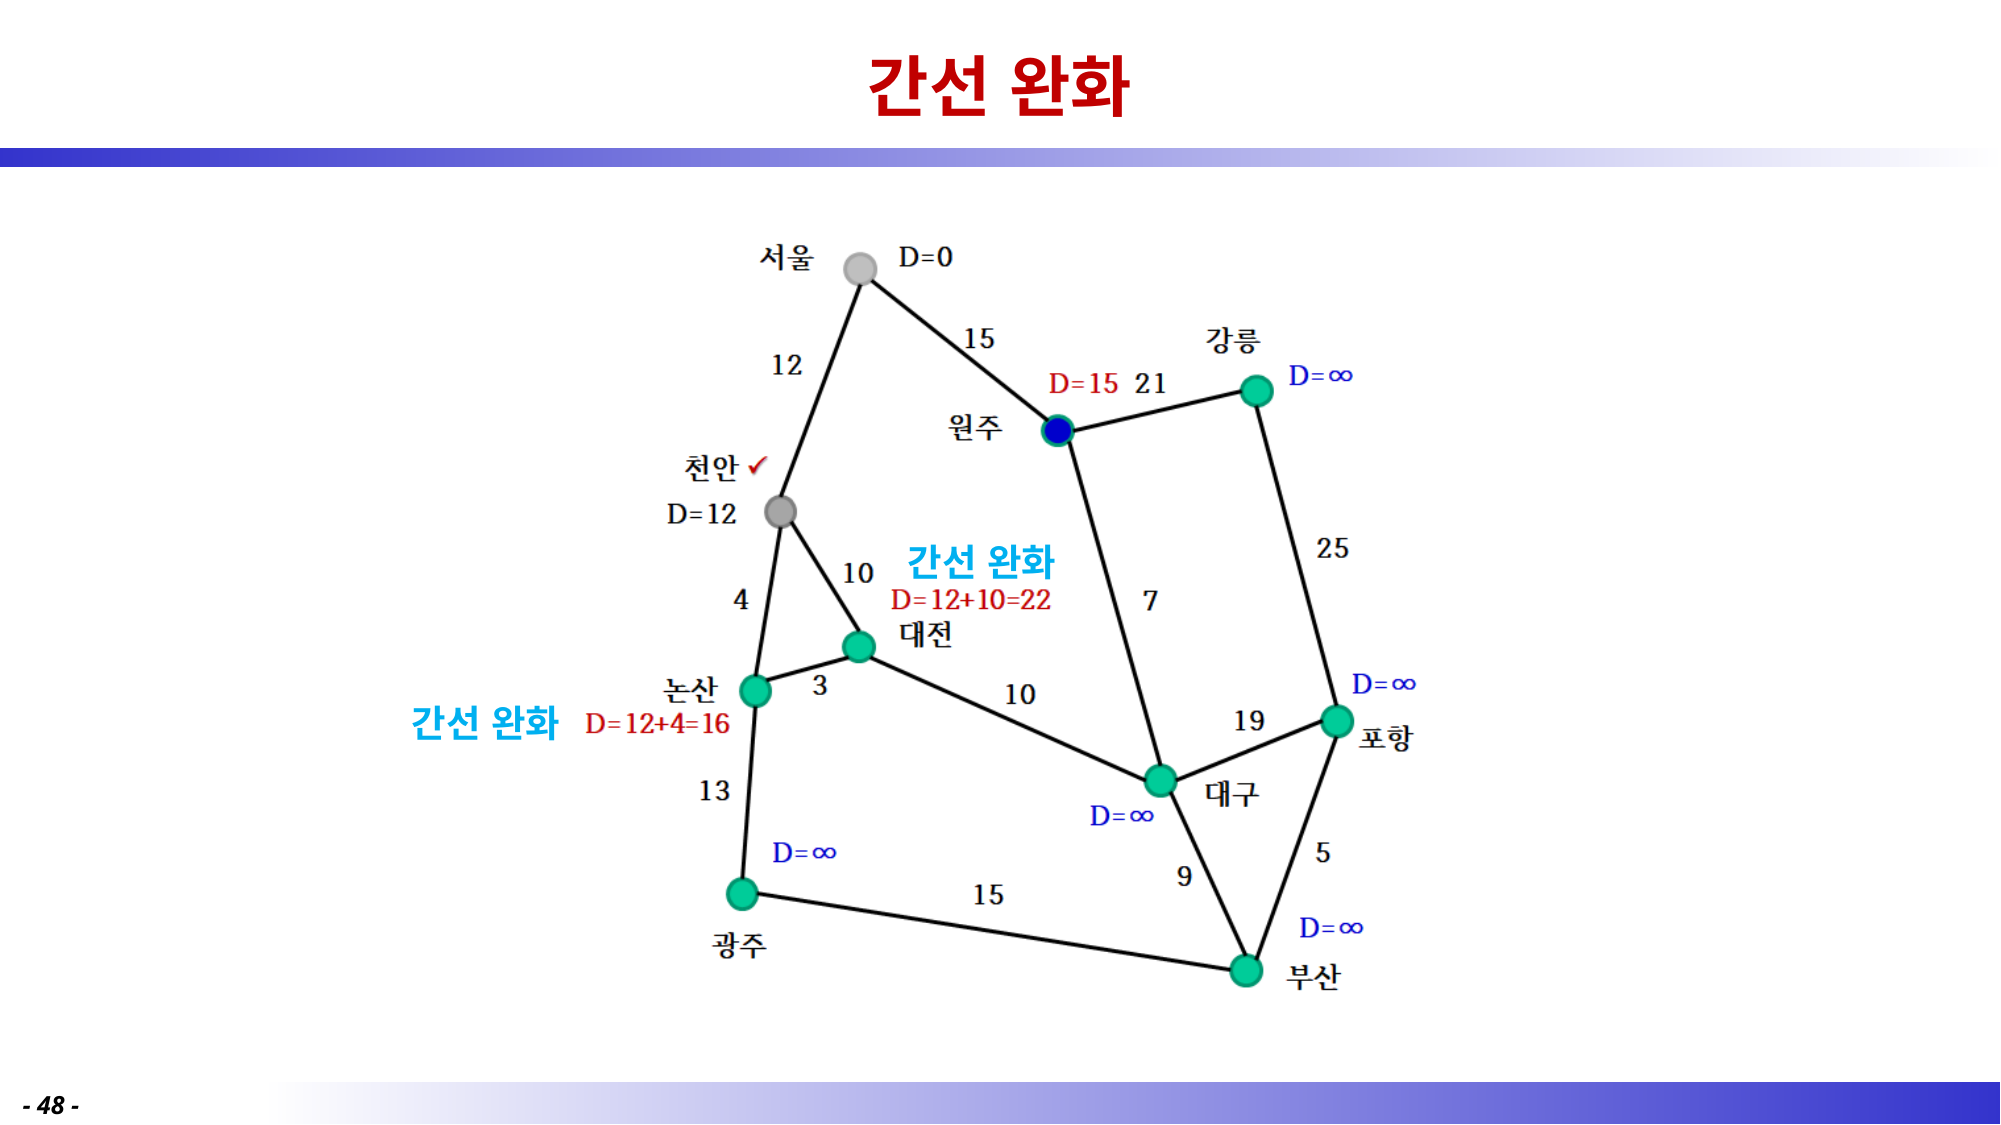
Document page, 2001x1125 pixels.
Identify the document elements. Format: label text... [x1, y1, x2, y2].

picture [563, 231, 1436, 1010]
slide_number - 48 - [7, 1082, 150, 1118]
text_box 간선 완화 [385, 692, 558, 753]
title 간선 완화 [150, 7, 1850, 163]
